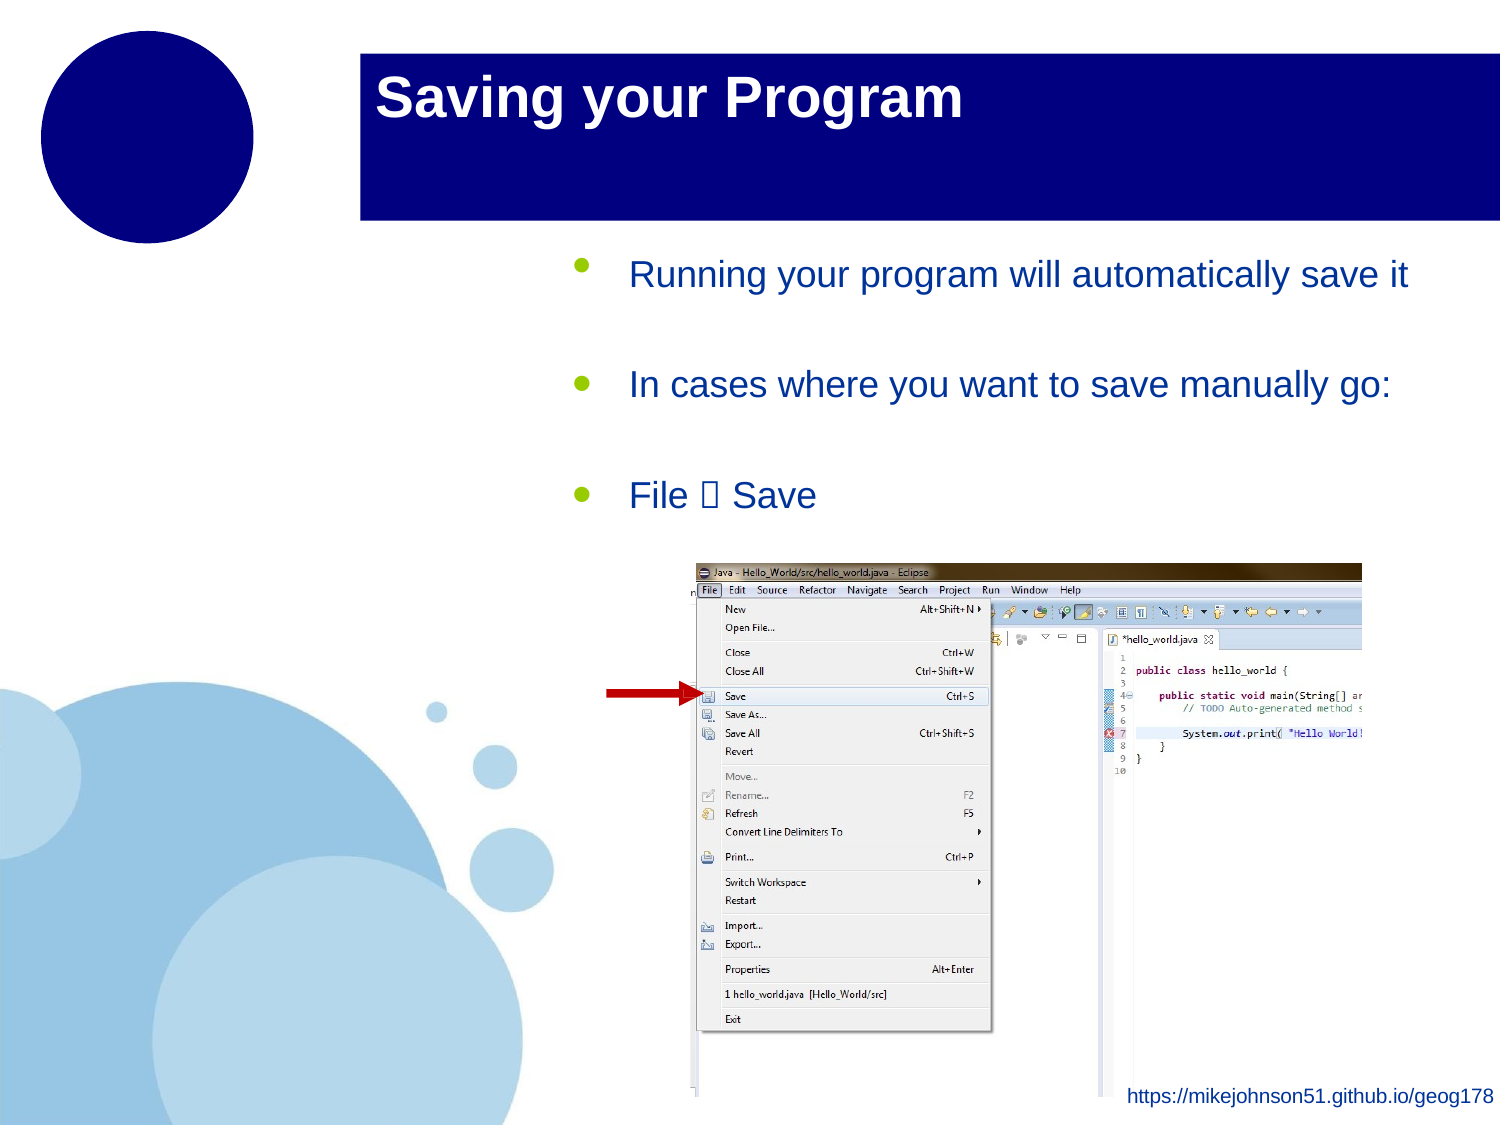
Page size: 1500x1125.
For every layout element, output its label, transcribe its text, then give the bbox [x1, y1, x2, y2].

text_box [360, 53, 1500, 221]
title Saving your Program [373, 57, 968, 248]
text_box https://mikejohnson51.github.io/geog178 [1050, 1080, 1500, 1108]
picture [0, 673, 565, 1125]
text_box [606, 680, 705, 706]
text_box [41, 30, 254, 244]
text_box [690, 563, 1362, 1097]
text_box Running your program will automatically save it In cases where you want to save manually go: File  Save [570, 247, 1415, 516]
